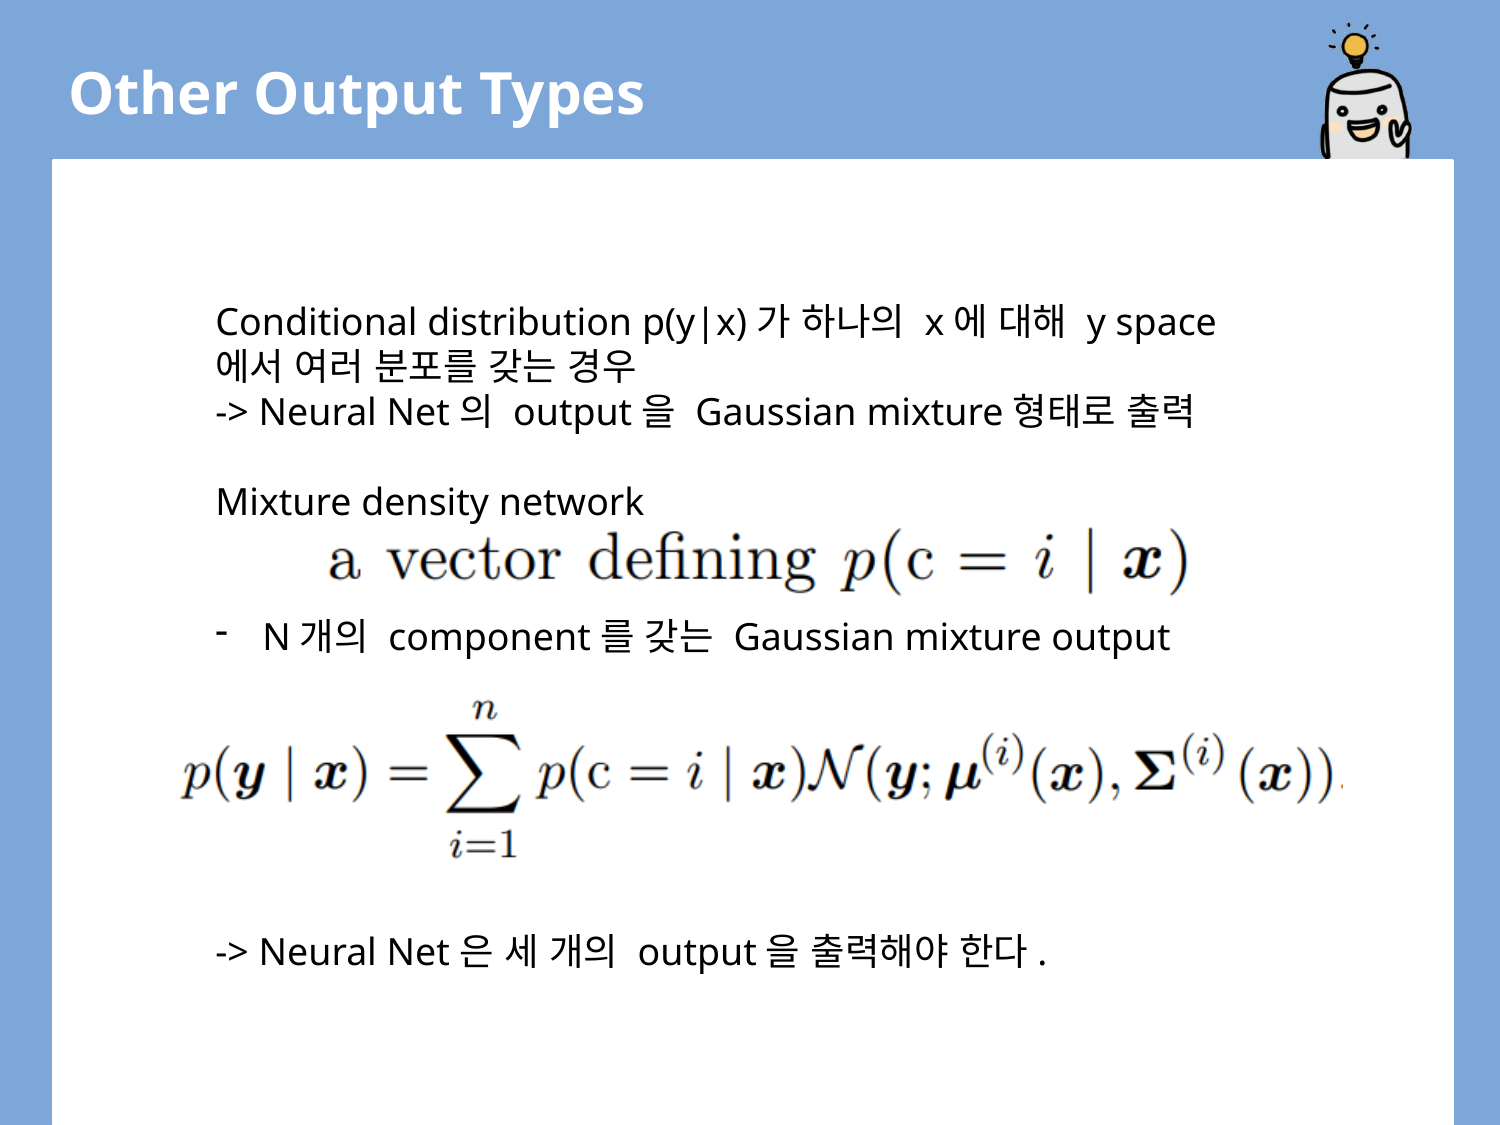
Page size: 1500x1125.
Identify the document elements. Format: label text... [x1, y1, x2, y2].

picture [156, 686, 1344, 871]
text_box Conditional distribution p(y|x)가 하나의 x에 대해 y space에서 여러 분포를 갖는 경우 -> Neural Net의 output을 Gaussian mixture형태로 출력 Mixture density network N개의 component를 갖는 Gaussian mixture output -> Neural Net은 세 개의 output을 출력해야 한다. [200, 881, 1270, 981]
picture [1271, 13, 1453, 159]
text_box Conditional distribution p(y|x)가 하나의 x에 대해 y space에서 여러 분포를 갖는 경우 -> Neural Net의 output을 Gaussian mixture형태로 출력 Mixture density network N개의 component를 갖는 Gaussian mixture output -> Neural Net은 세 개의 output을 출력해야 한다. [200, 290, 1270, 684]
title Other Output Types [53, 40, 1270, 144]
picture [308, 526, 1192, 599]
